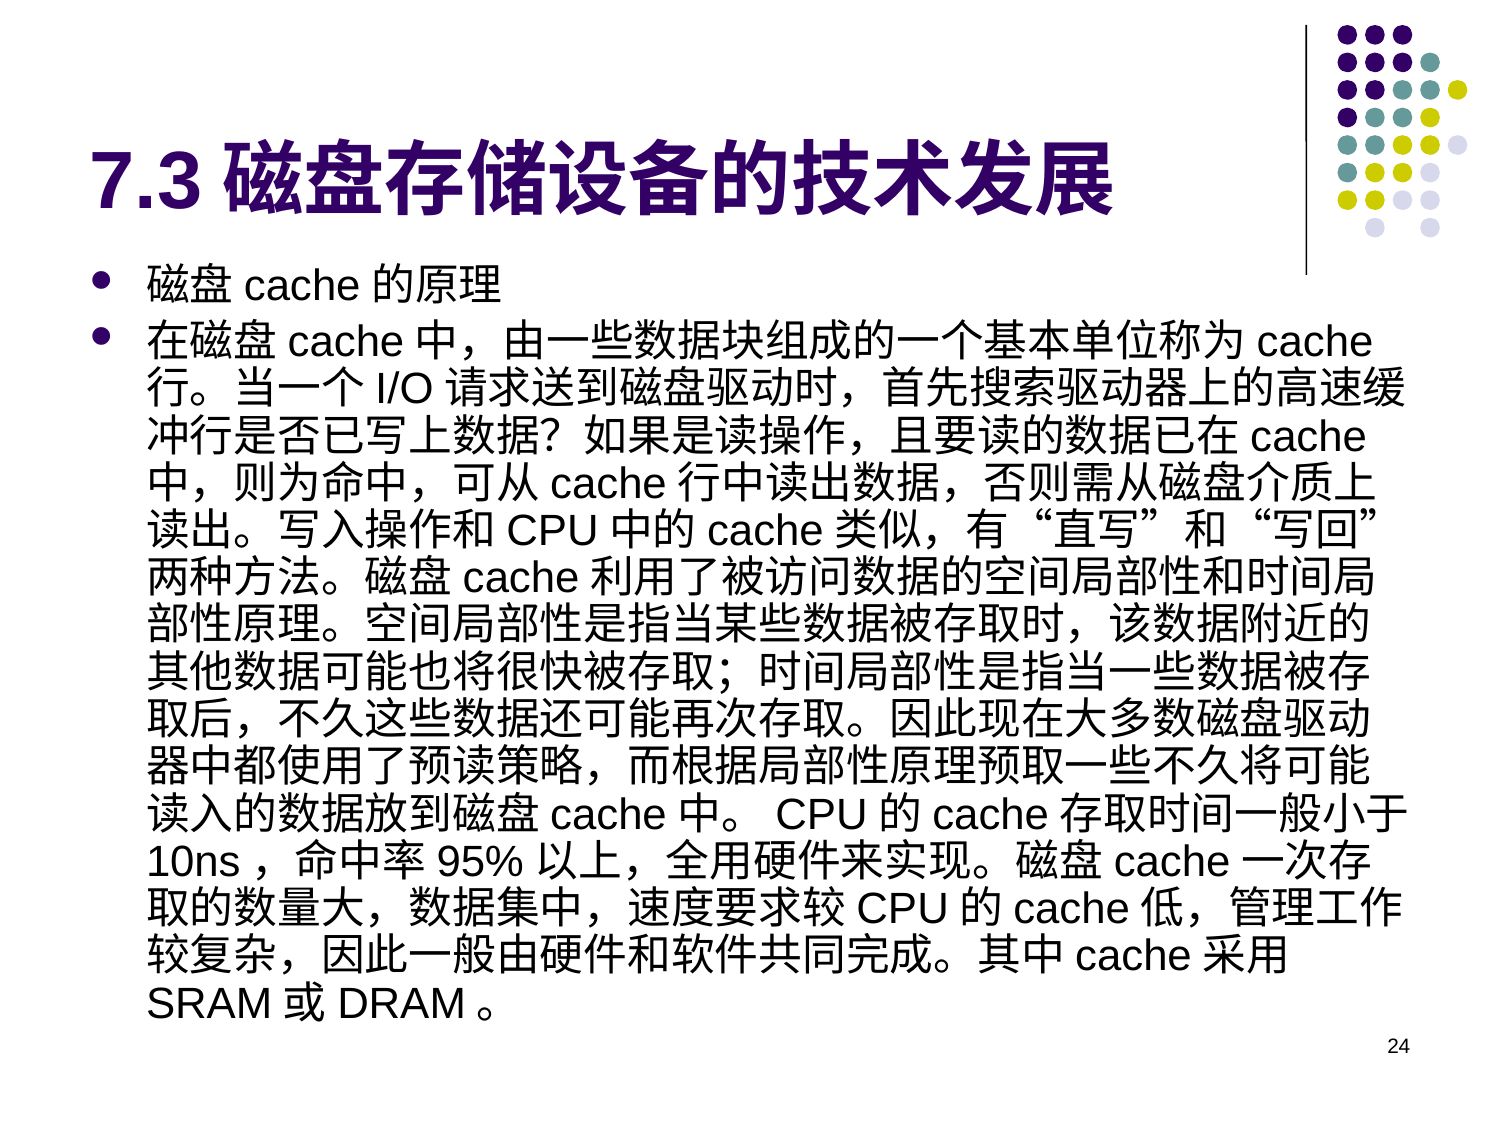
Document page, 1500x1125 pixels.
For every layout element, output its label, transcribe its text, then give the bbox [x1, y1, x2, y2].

text_box [1074, 1024, 1425, 1100]
title 7.3磁盘存储设备的技术发展 [74, 19, 1313, 233]
list 磁盘cache的原理 在磁盘cache中，由一些数据块组成的一个基本单位称为cache行。当一个I/O请求送到磁盘驱动时，首先搜索驱动器上的高速缓冲行是否已写上数据？如果是读操作，且要读的数据已在cache中，则为命中，可从cache行中读出数据，否则需从磁盘介质上读出。写入操作和CPU中的cache类似，有“直写”和“写回”两种方法。磁盘cache利用了被访问数据的空间局部性和时间局部性原理。空间局部性是指当某些数据被存取时，该数据附近的其他数据可能也将很快被存取；时间局部性是指当一些数据被存取后，不久这些数据还可能再次存取。因此现在大多数磁盘驱动器中都使用了预读策略，而根据局部性原理预取一些不久将可能读入的数据放到磁盘cache中。CPU的cache存取时间一般小于10ns，命中率95%以上，全用硬件来实现。磁盘cache一次存取的数量大，数据集中，速度要求较CPU的cache低，管理工作较复杂，因此一般由硬件和软件共同完成。其中cache采用SRAM或DRAM。 [74, 255, 1426, 1006]
